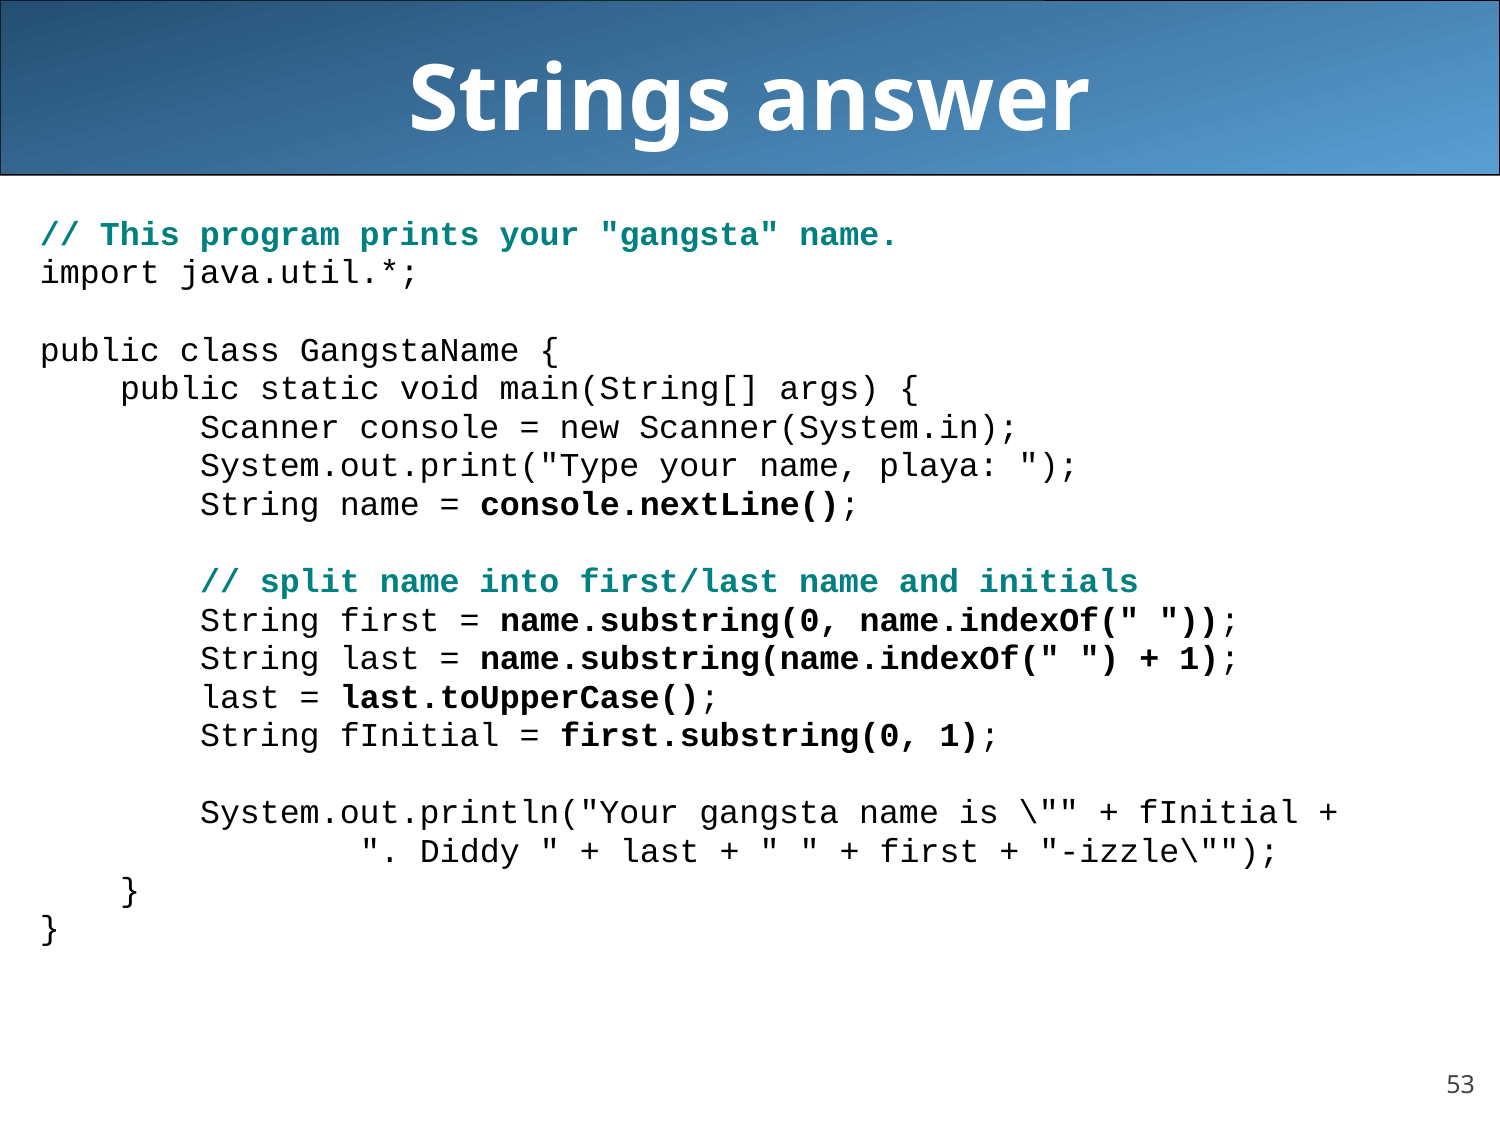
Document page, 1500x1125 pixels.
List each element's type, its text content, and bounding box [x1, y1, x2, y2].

list // This program prints your "gangsta" name. import java.util.*; public class GangstaName { public static void main(String[] args) { Scanner console = new Scanner(System.in); System.out.print("Type your name, playa: "); String name = console.nextLine(); // split name into first/last name and initials String first = name.substring(0, name.indexOf(" ")); String last = name.substring(name.indexOf(" ") + 1); last = last.toUpperCase(); String fInitial = first.substring(0, 1); System.out.println("Your gangsta name is \"" + fInitial + ". Diddy " + last + " " + first + "-izzle\""); } } [24, 212, 1500, 1063]
title Strings answer [75, 0, 1425, 188]
